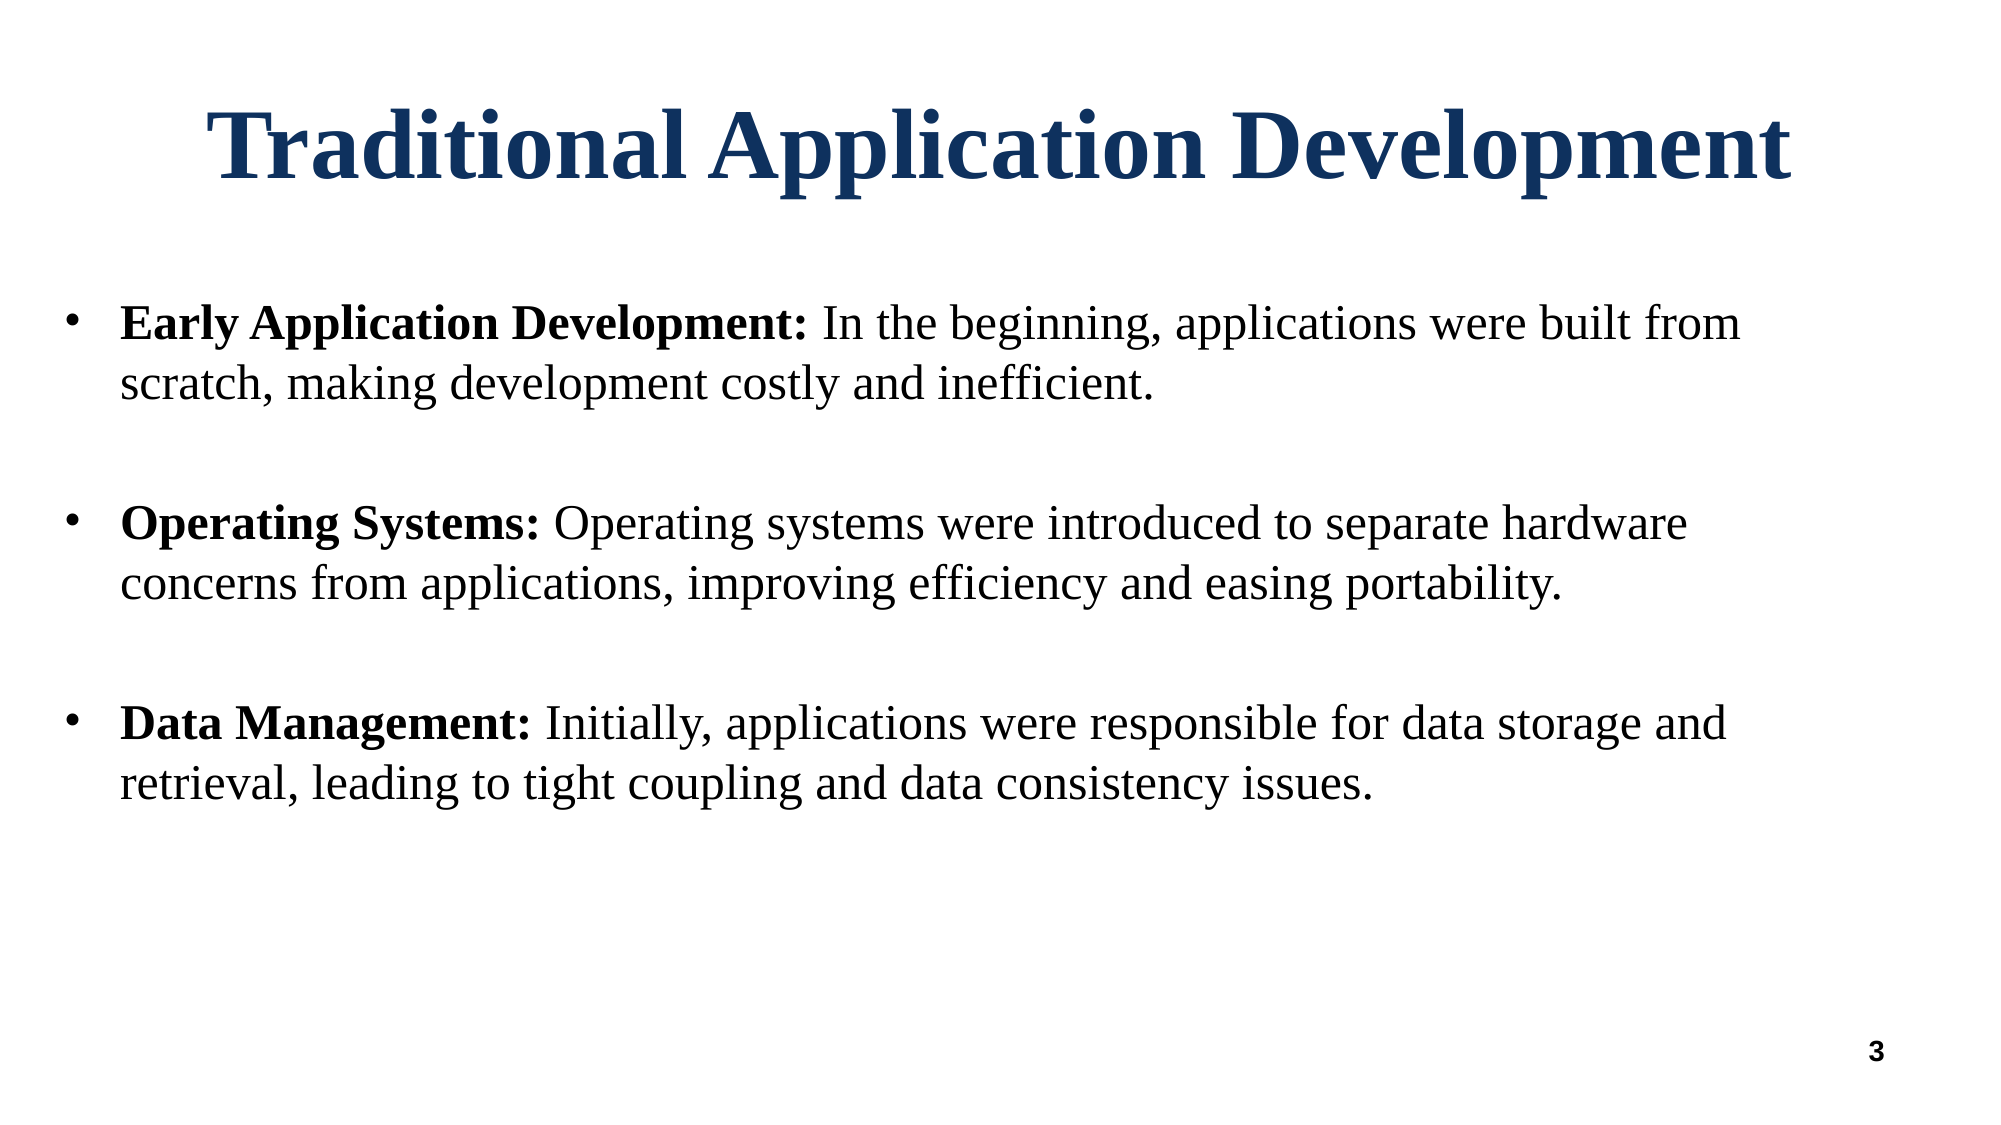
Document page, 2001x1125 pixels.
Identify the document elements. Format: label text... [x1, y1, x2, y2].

list Early Application Development: In the beginning, applications were built from scratch, making development costly and inefficient. Operating Systems: Operating systems were introduced to separate hardware concerns from applications, improving efficiency and easing portability. Data Management: Initially, applications were responsible for data storage and retrieval, leading to tight coupling and data consistency issues. [48, 282, 1849, 1025]
title Traditional Application Development [99, 45, 1900, 233]
slide_number ‹#› [1433, 1024, 1900, 1103]
